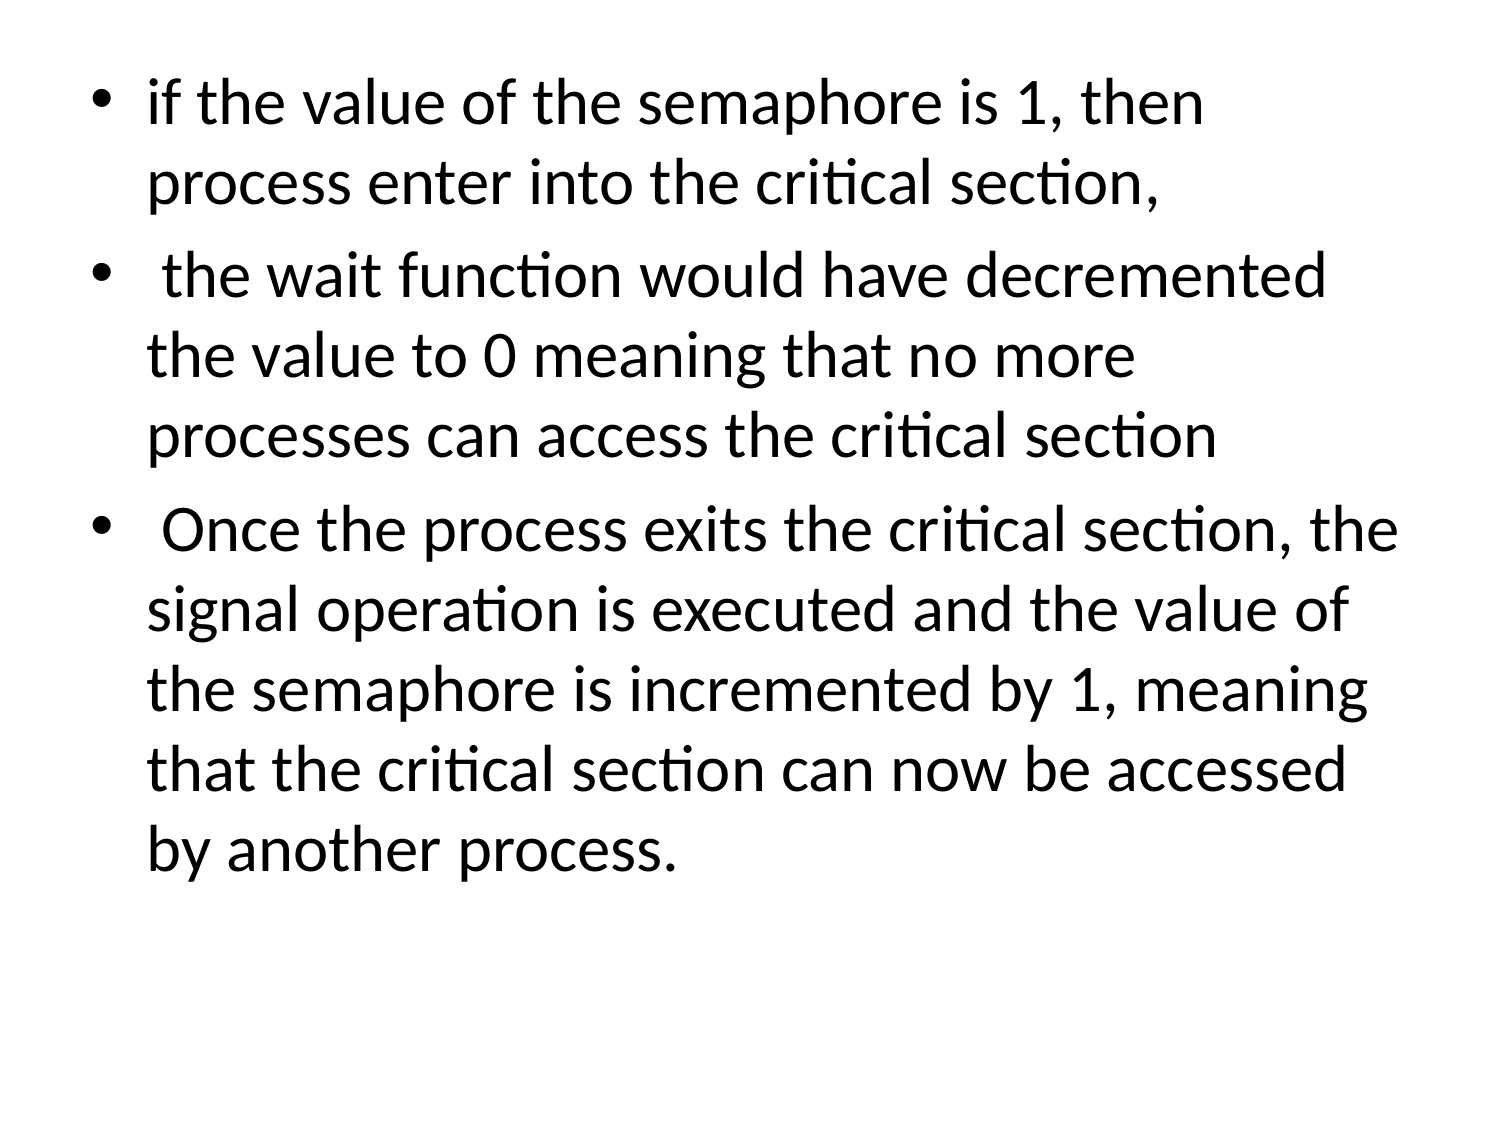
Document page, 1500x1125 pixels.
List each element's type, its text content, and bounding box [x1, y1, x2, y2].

list if the value of the semaphore is 1, then process enter into the critical section, the wait function would have decremented the value to 0 meaning that no more processes can access the critical section Once the process exits the critical section, the signal operation is executed and the value of the semaphore is incremented by 1, meaning that the critical section can now be accessed by another process. [75, 50, 1425, 1005]
